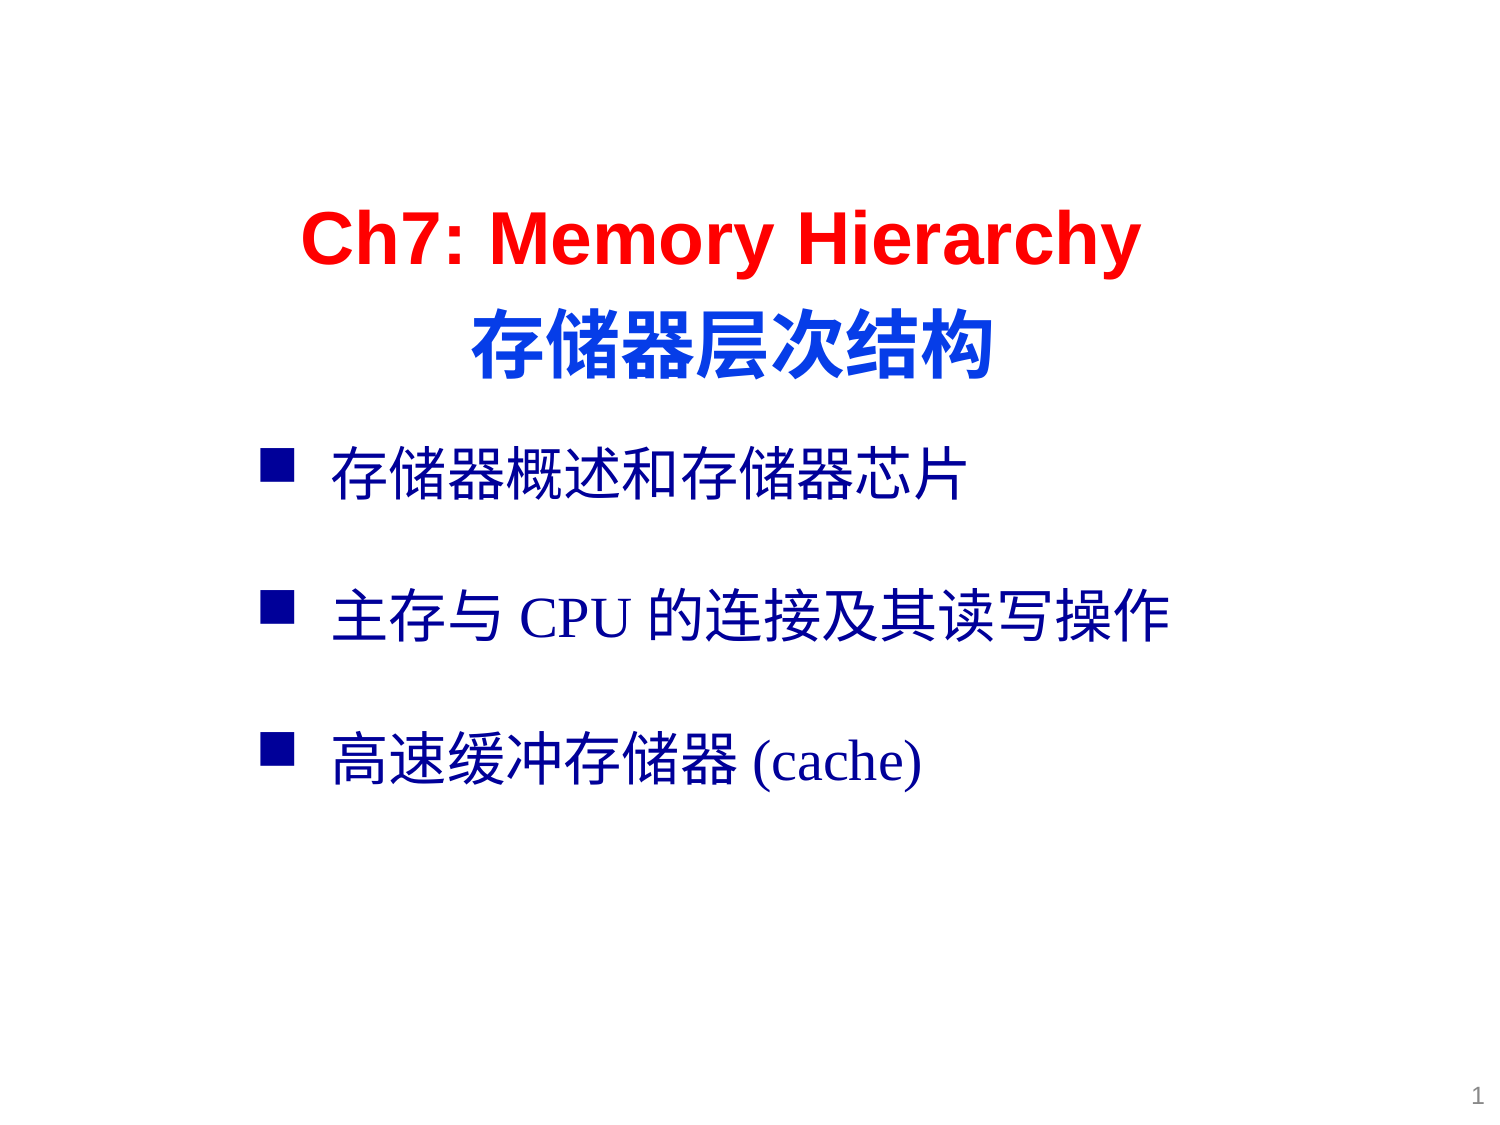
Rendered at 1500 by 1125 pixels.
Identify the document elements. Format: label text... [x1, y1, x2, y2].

title Ch7: Memory Hierarchy 存储器层次结构 [64, 155, 1401, 559]
slide_number 1 [1162, 1065, 1500, 1125]
text_box 存储器概述和存储器芯片 主存与CPU的连接及其读写操作 高速缓冲存储器(cache) [240, 394, 1296, 800]
